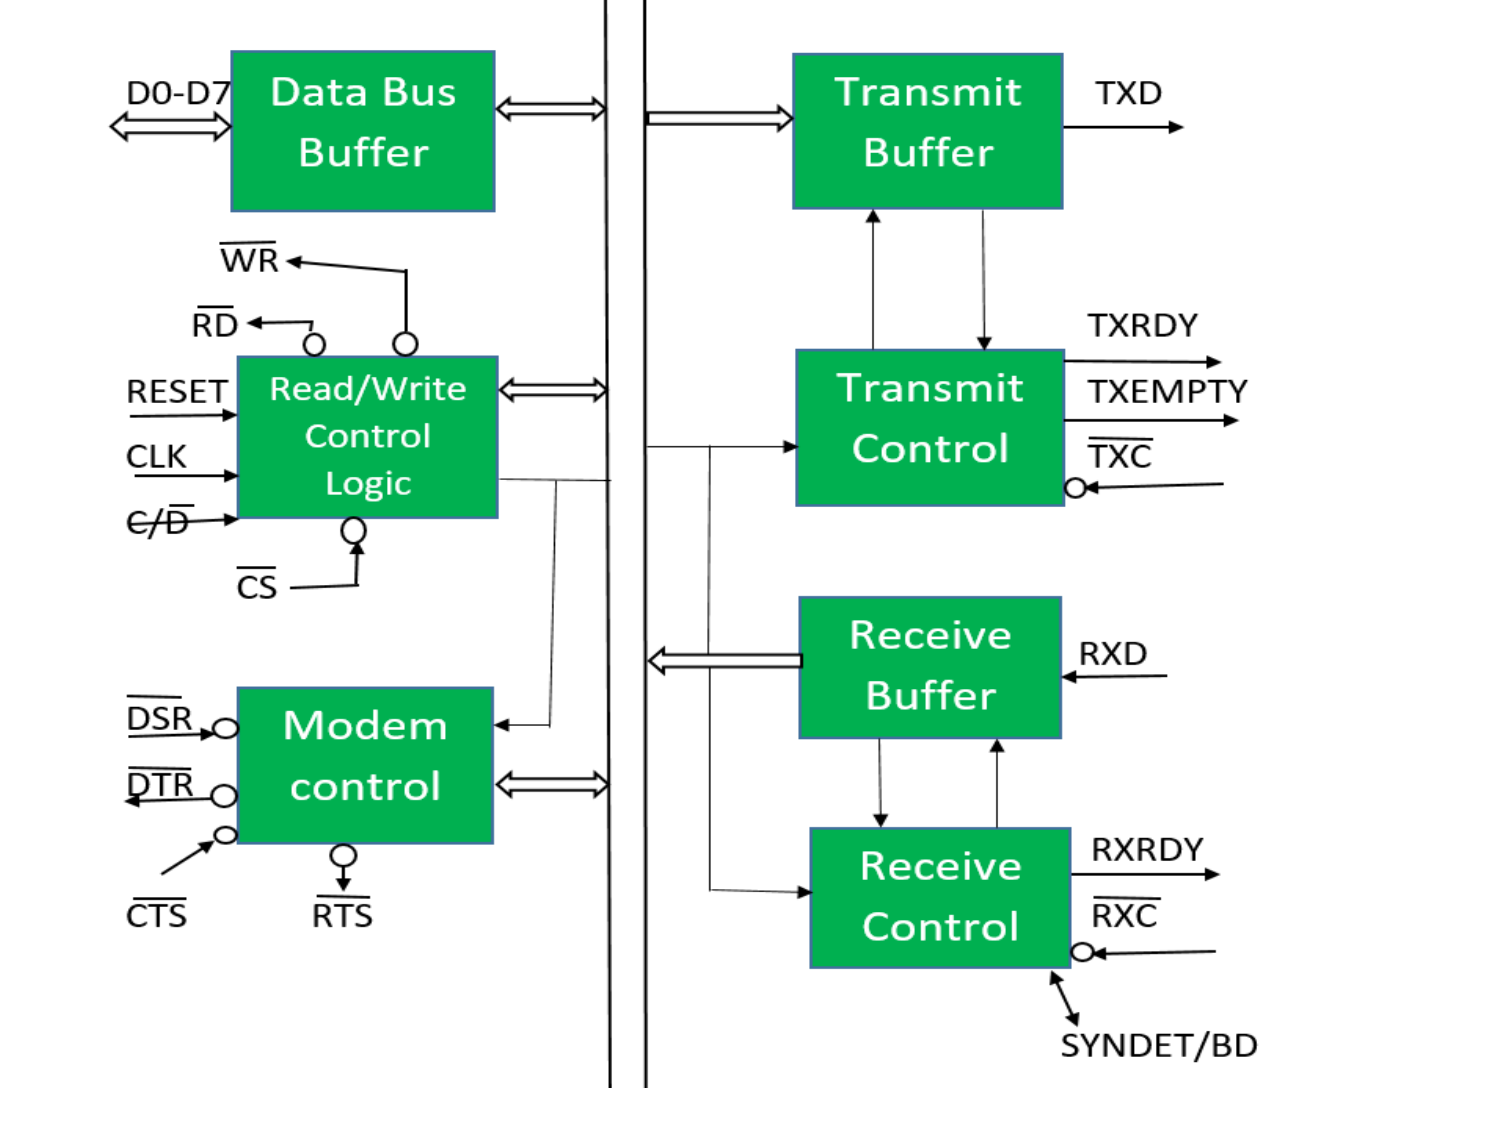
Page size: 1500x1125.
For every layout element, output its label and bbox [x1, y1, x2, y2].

list [0, 0, 1451, 1088]
